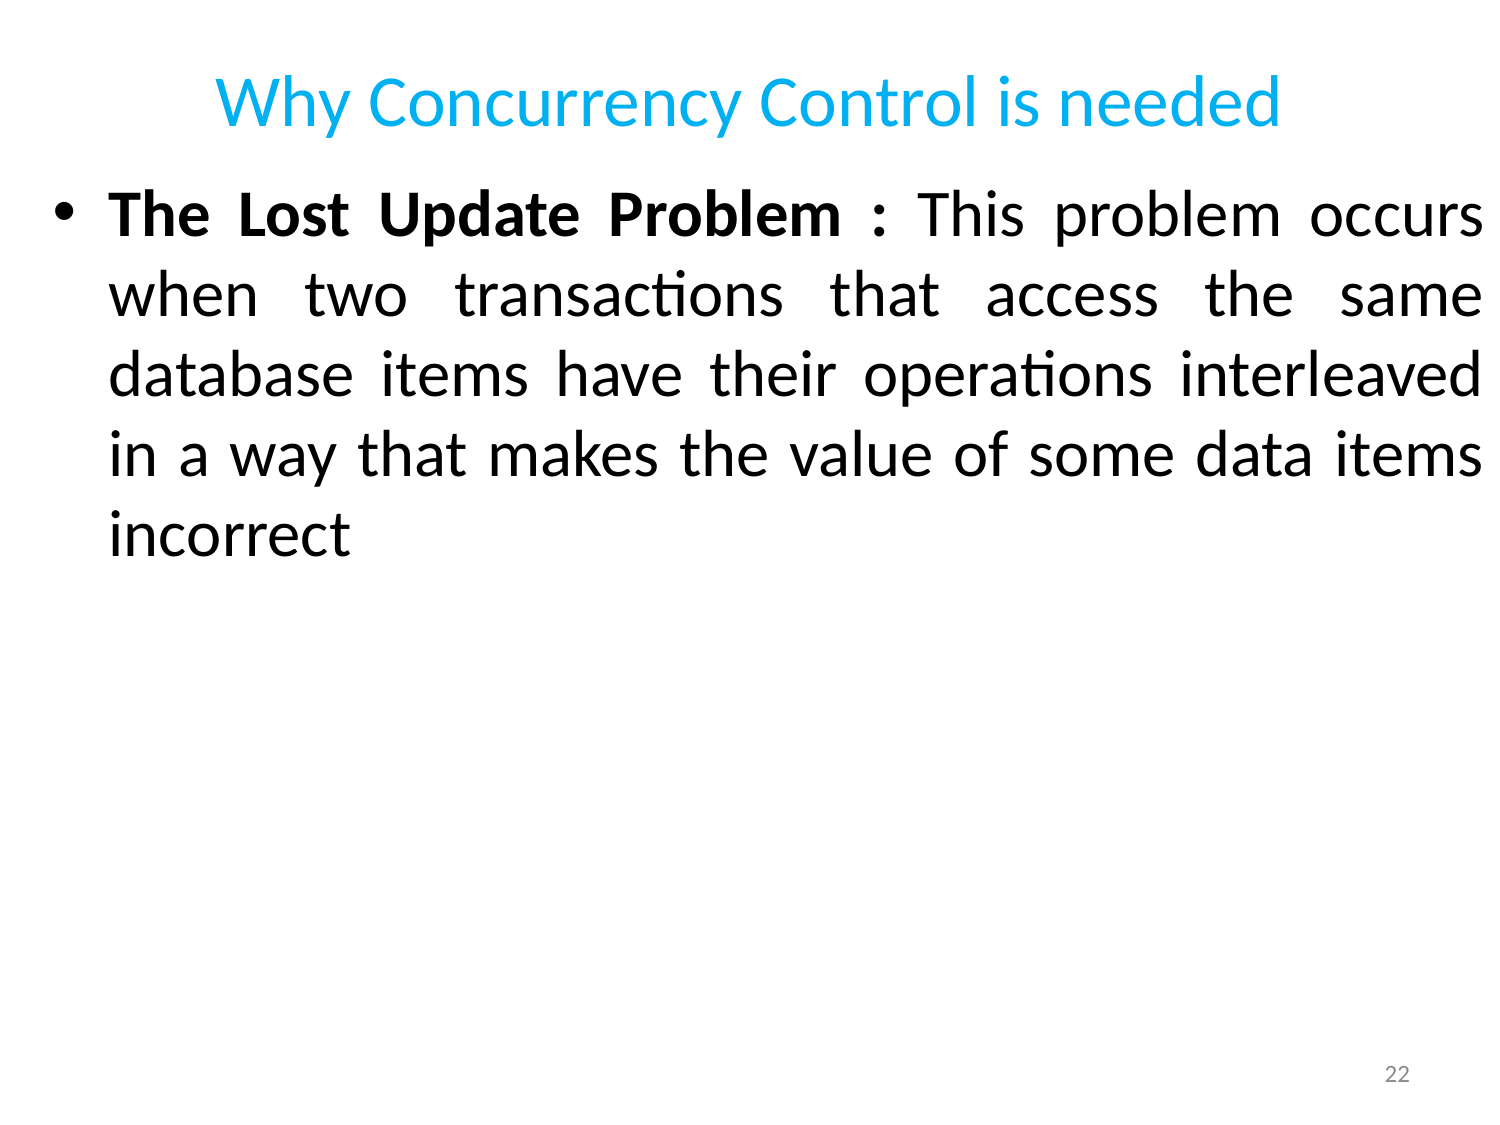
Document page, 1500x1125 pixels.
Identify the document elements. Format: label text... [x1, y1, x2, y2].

list The Lost Update Problem : This problem occurs when two transactions that access the same database items have their operations interleaved in a way that makes the value of some data items incorrect [37, 162, 1500, 1005]
title Why Concurrency Control is needed [75, 45, 1425, 150]
slide_number 22 [1074, 1042, 1425, 1103]
